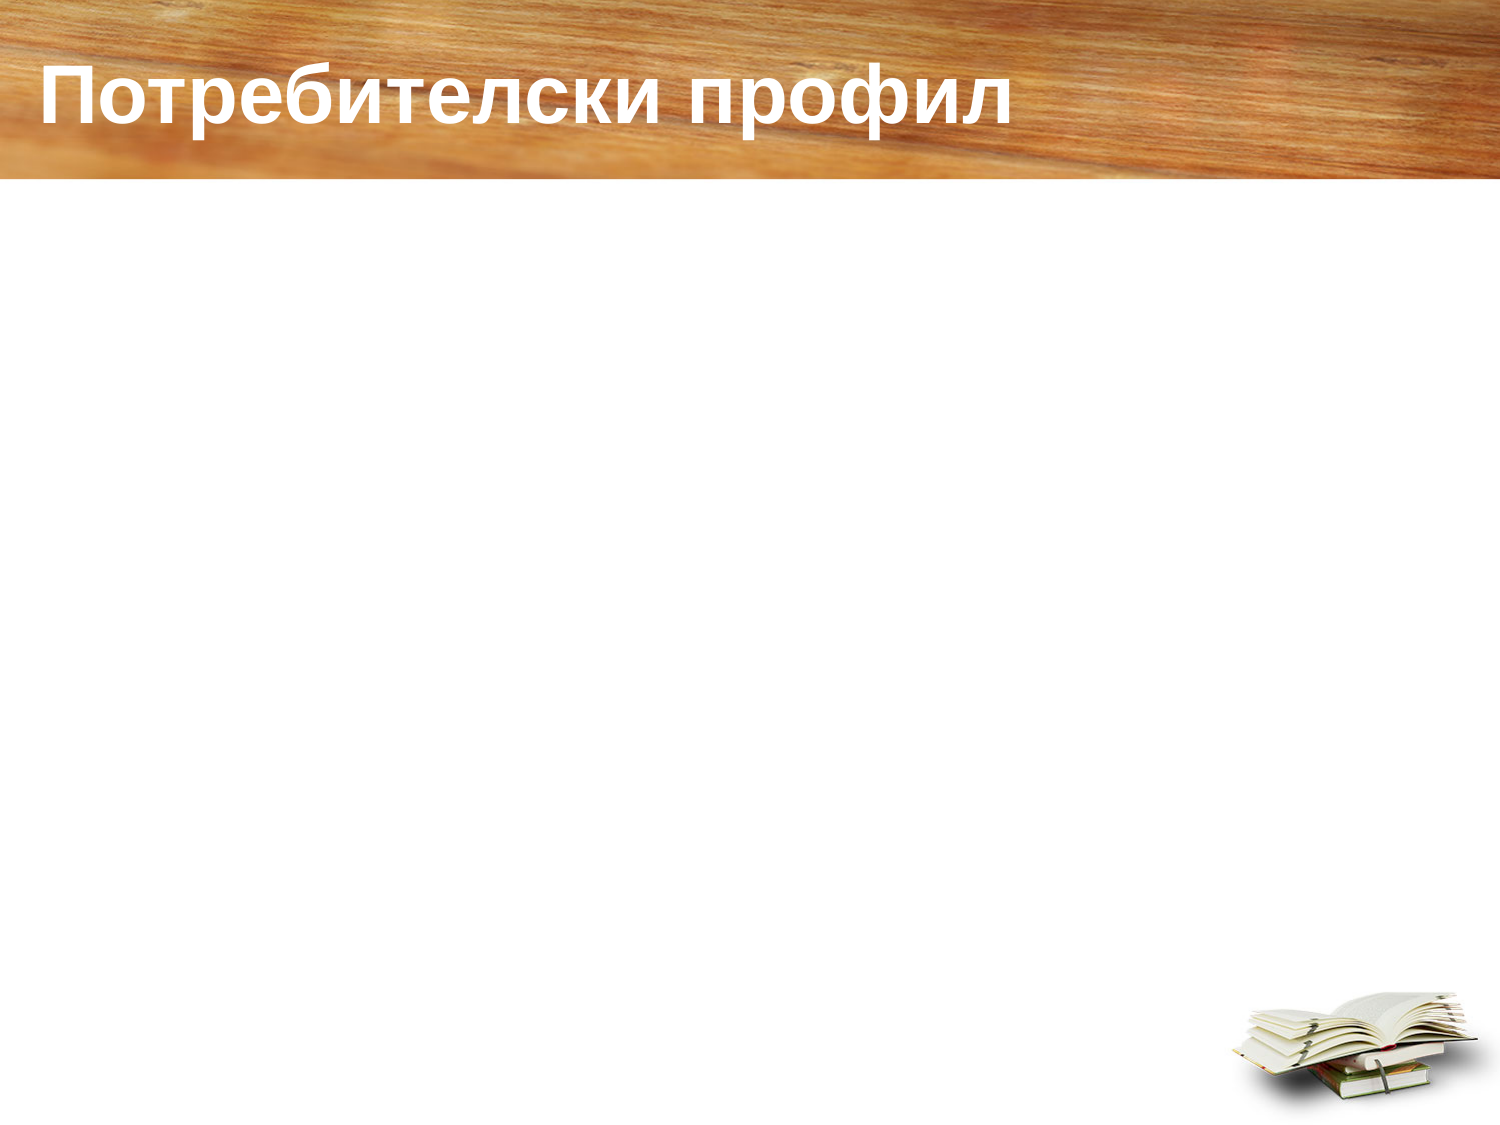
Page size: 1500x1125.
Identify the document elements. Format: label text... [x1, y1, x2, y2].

title Потребителски профил [0, 2, 1500, 179]
picture [0, 179, 1500, 1125]
